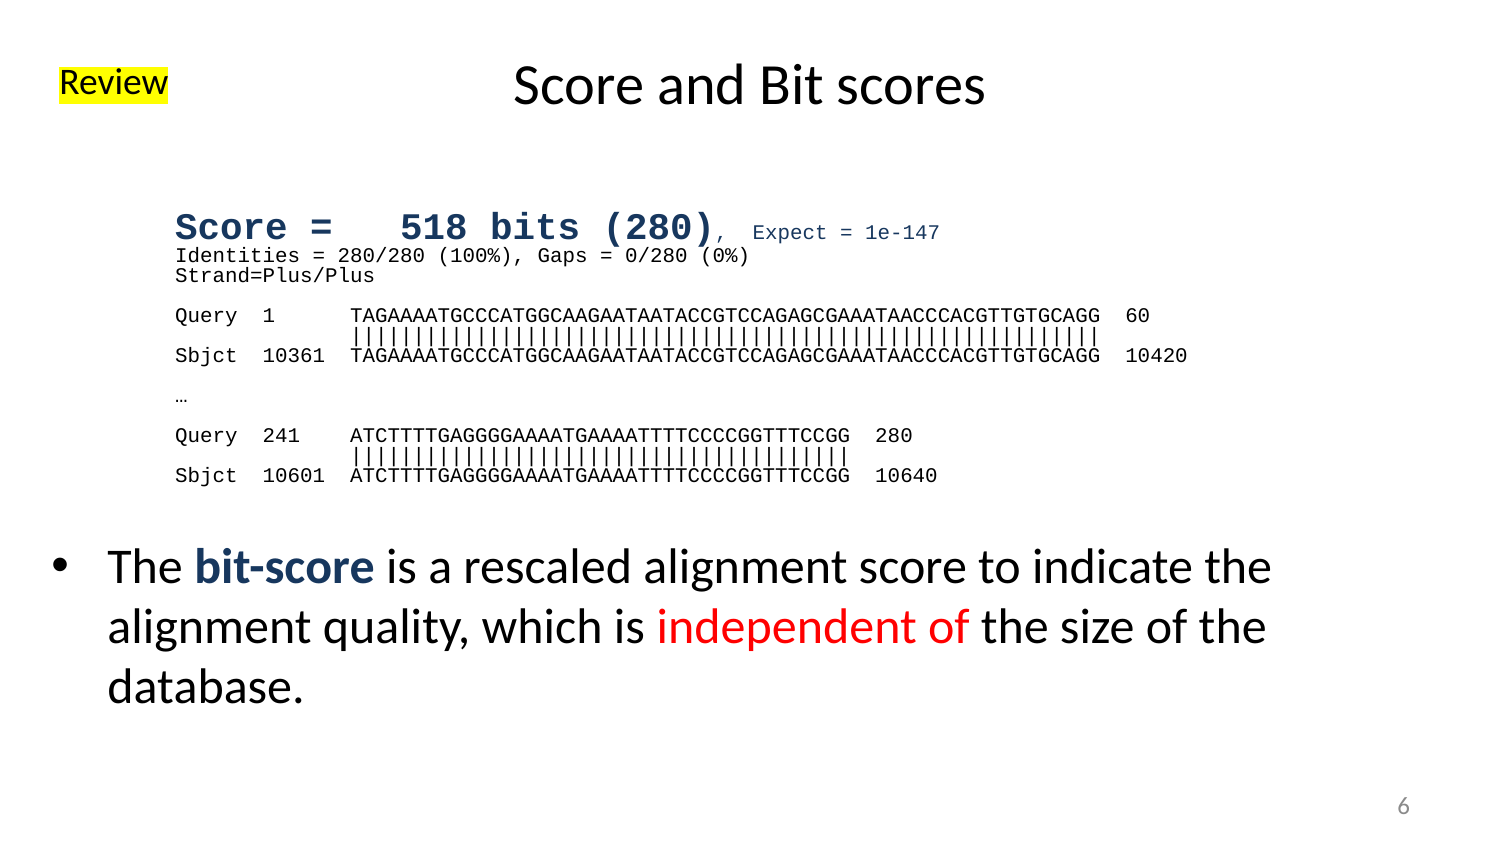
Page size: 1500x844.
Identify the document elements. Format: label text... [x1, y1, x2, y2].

list The bit-score is a rescaled alignment score to indicate the alignment quality, which is independent of the size of the database. [36, 526, 1447, 733]
title Score and Bit scores [75, 33, 1425, 129]
slide_number 6 [1074, 782, 1425, 827]
text_box Review [44, 49, 184, 110]
text_box Score = 518 bits (280), Expect = 1e-147 Identities = 280/280 (100%), Gaps = 0/280 (0%) Strand=Plus/Plus Query 1 TAGAAAATGCCCATGGCAAGAATAATACCGTCCAGAGCGAAATAACCCACGTTGTGCAGG 60 |||||||||||||||||||||||||||||||||||||||||||||||||||||||||||| Sbjct 10361 TAGAAAATGCCCATGGCAAGAATAATACCGTCCAGAGCGAAATAACCCACGTTGTGCAGG 10420 … Query 241 ATCTTTTGAGGGGAAAATGAAAATTTTCCCCGGTTTCCGG 280 |||||||||||||||||||||||||||||||||||||||| Sbjct 10601 ATCTTTTGAGGGGAAAATGAAAATTTTCCCCGGTTTCCGG 10640 [160, 203, 1353, 494]
